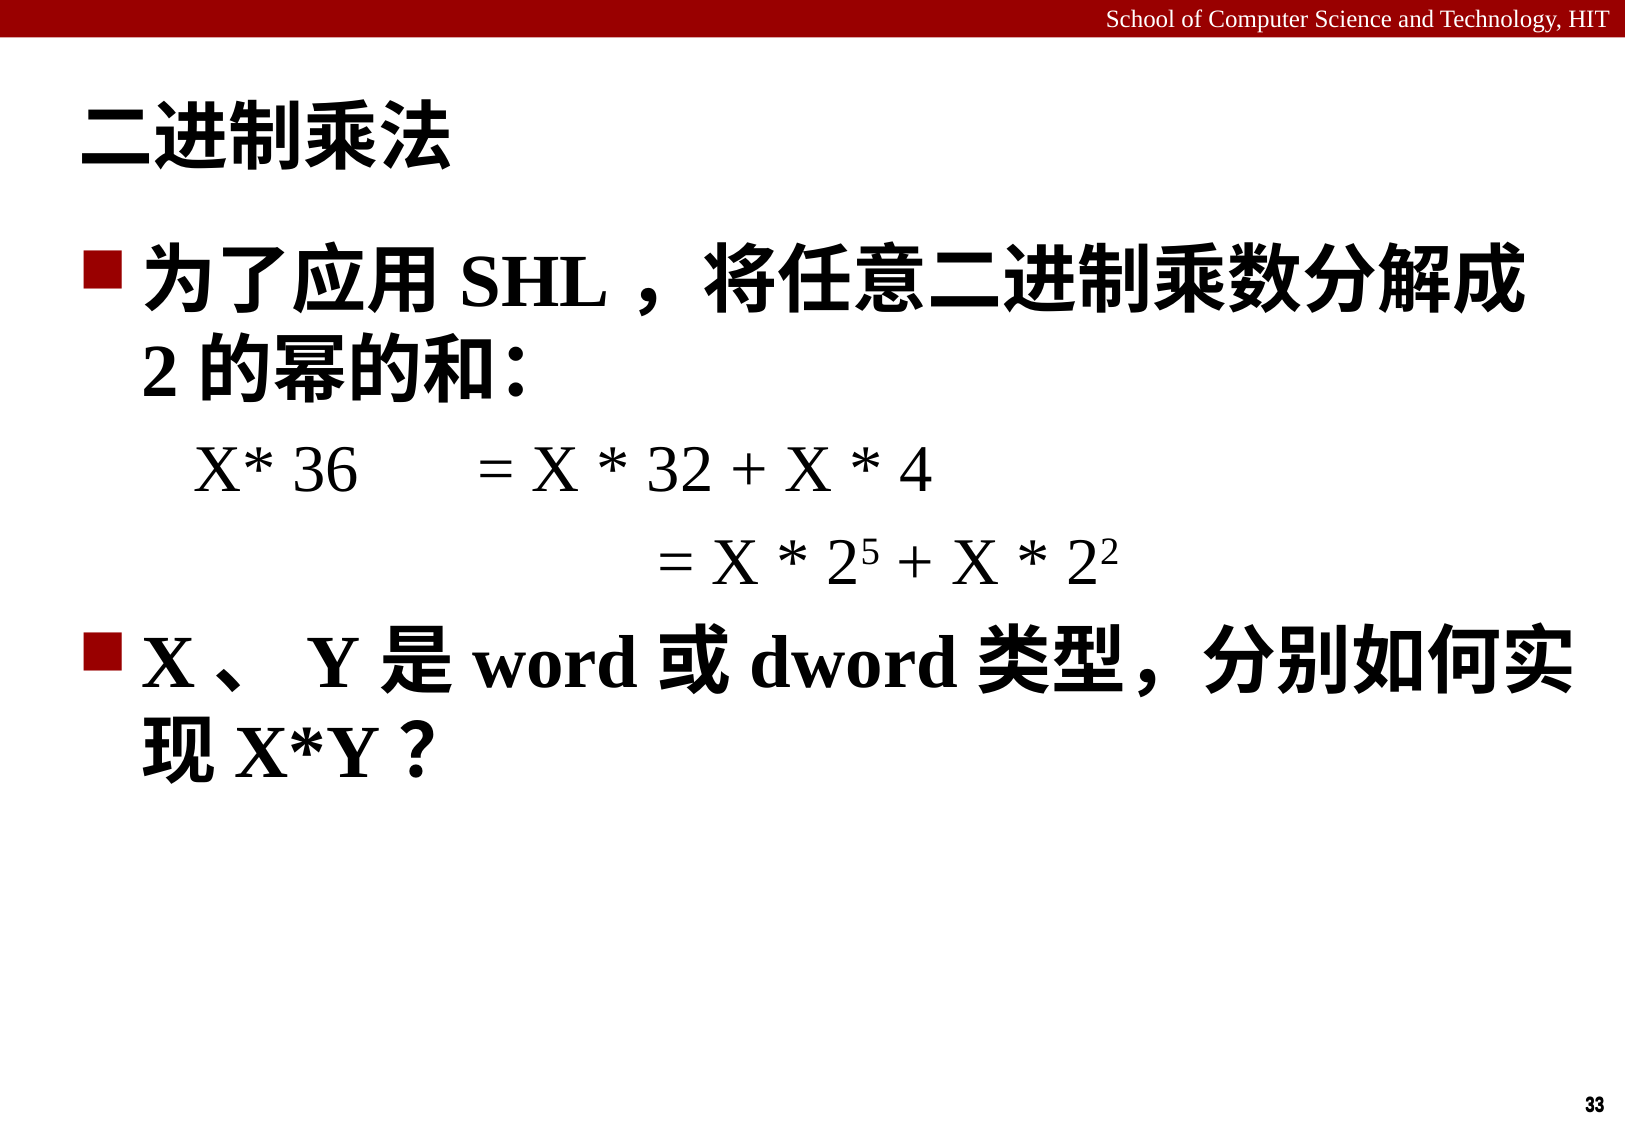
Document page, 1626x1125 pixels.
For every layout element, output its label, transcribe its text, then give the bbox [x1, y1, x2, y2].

title 二进制乘法 [63, 71, 1625, 197]
list 为了应用SHL，将任意二进制乘数分解成2的幂的和： X* 36 = X * 32 + X * 4 = X * 25 + X * 22 X、Y是word或dword类型，分别如何实现X*Y？ [70, 223, 1599, 1088]
